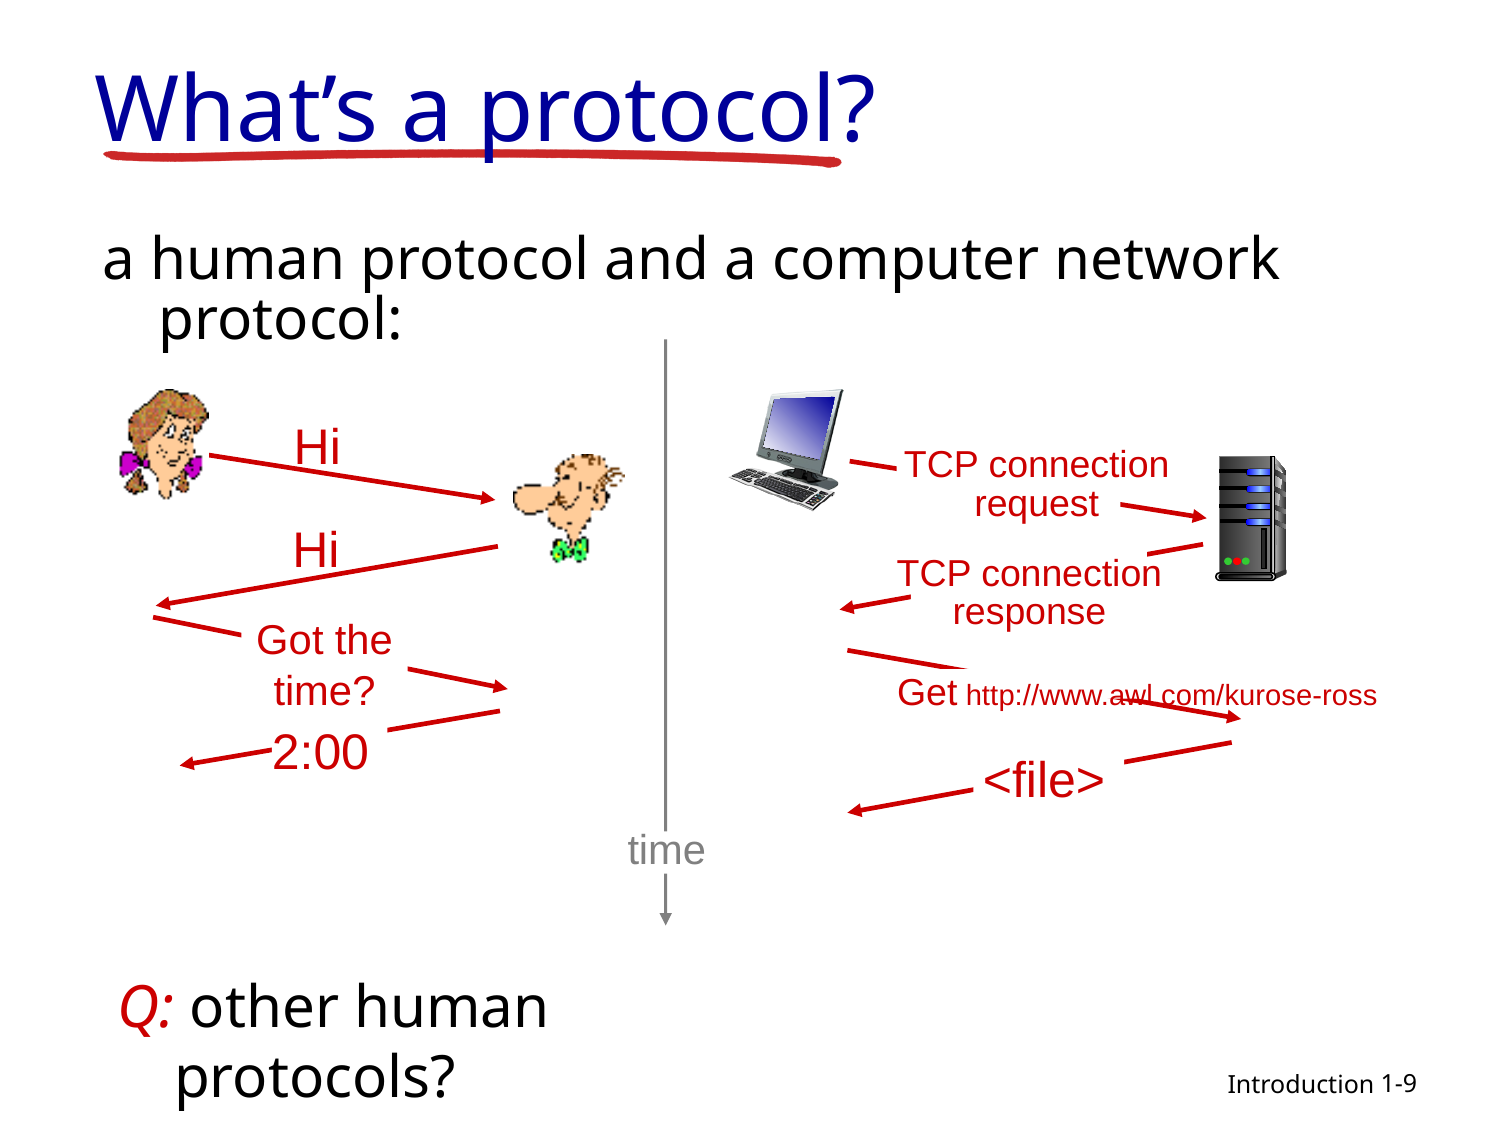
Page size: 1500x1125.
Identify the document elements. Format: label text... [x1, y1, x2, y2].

text_box Hi [277, 509, 355, 585]
text_box [1185, 510, 1207, 523]
text_box [179, 753, 251, 770]
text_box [241, 605, 408, 722]
text_box Hi [278, 407, 356, 483]
text_box [413, 669, 508, 693]
list a human protocol and a computer network protocol: [87, 224, 1426, 338]
text_box [839, 601, 881, 614]
picture [513, 454, 625, 569]
text_box [155, 584, 277, 610]
text_box [1121, 758, 1125, 807]
picture [116, 389, 209, 504]
text_box [659, 889, 672, 926]
text_box Q: other human protocols? [103, 961, 829, 1050]
footer Introduction [914, 1060, 1391, 1109]
text_box TCP connection response [881, 548, 1177, 640]
text_box TCP connection request [889, 440, 1185, 532]
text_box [612, 815, 732, 881]
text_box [256, 711, 388, 787]
picture [100, 144, 851, 173]
text_box What’s a protocol? [79, 33, 1008, 177]
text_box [882, 660, 1500, 722]
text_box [701, 383, 849, 520]
text_box <file> [968, 739, 1121, 815]
text_box [356, 478, 496, 505]
slide_number 1-9 [1365, 1059, 1477, 1106]
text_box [1215, 456, 1287, 581]
text_box [847, 790, 968, 817]
